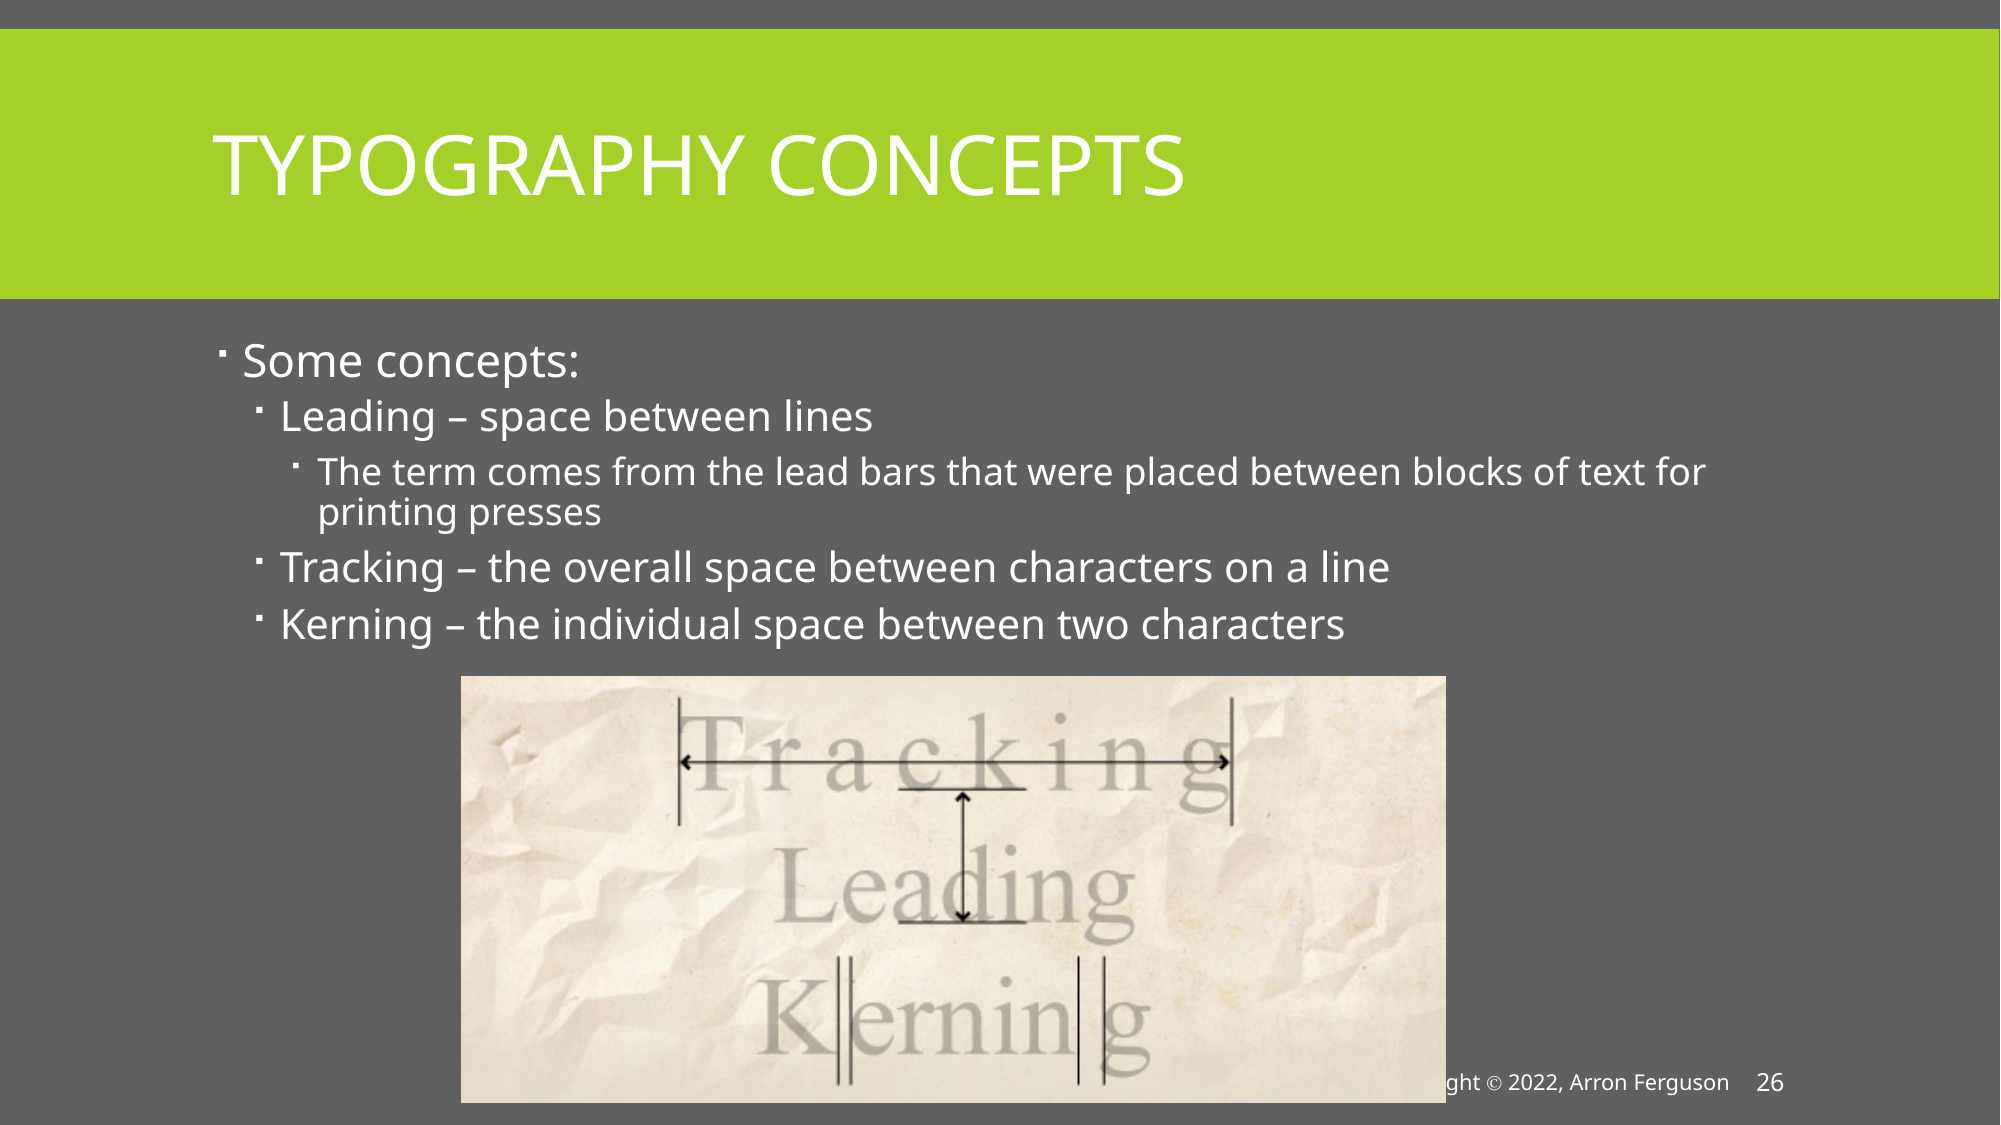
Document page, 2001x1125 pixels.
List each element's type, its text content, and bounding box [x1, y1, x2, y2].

list Some concepts: Leading – space between lines The term comes from the lead bars that were placed between blocks of text for printing presses Tracking – the overall space between characters on a line Kerning – the individual space between two characters [197, 329, 1803, 1020]
slide_number 26 [1748, 1053, 1904, 1114]
picture [461, 675, 1446, 1104]
footer Copyright Ⓒ 2022, Arron Ferguson [918, 1053, 1746, 1114]
title Typography Concepts [197, 46, 1803, 295]
